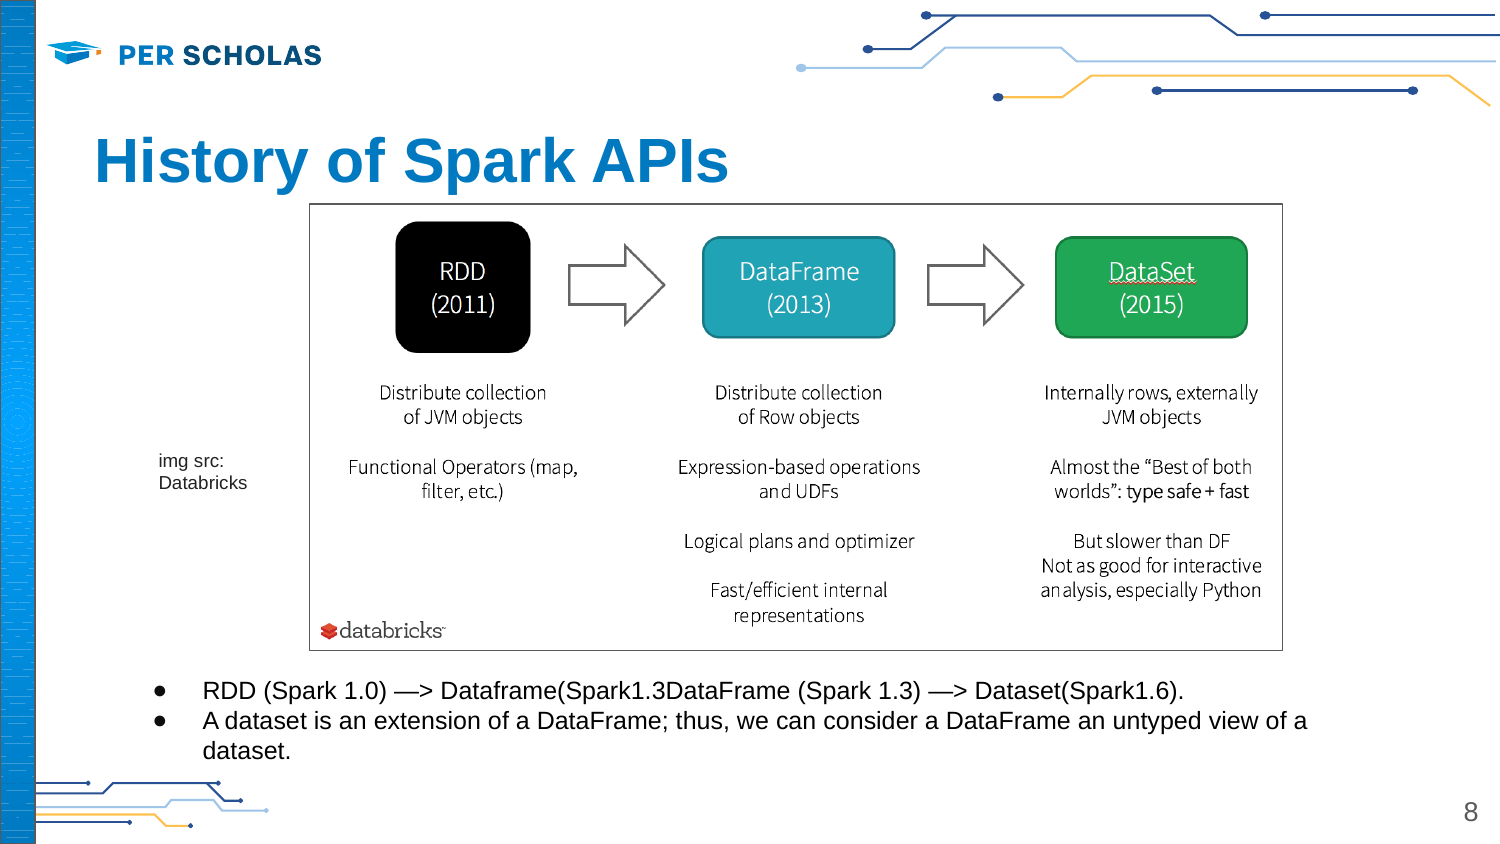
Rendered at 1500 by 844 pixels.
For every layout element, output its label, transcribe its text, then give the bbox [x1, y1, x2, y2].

title History of Spark APIs [79, 110, 1478, 205]
slide_number ‹#› [1403, 779, 1494, 844]
text_box img src: Databricks [143, 433, 278, 512]
picture [36, 17, 339, 83]
picture [309, 204, 1282, 650]
text_box RDD (Spark 1.0) —> Dataframe(Spark1.3DataFrame (Spark 1.3) —> Dataset(Spark1.6). A dataset is an extension of a DataFrame; thus, we can consider a DataFrame an untyped view of a dataset. [112, 660, 1340, 780]
